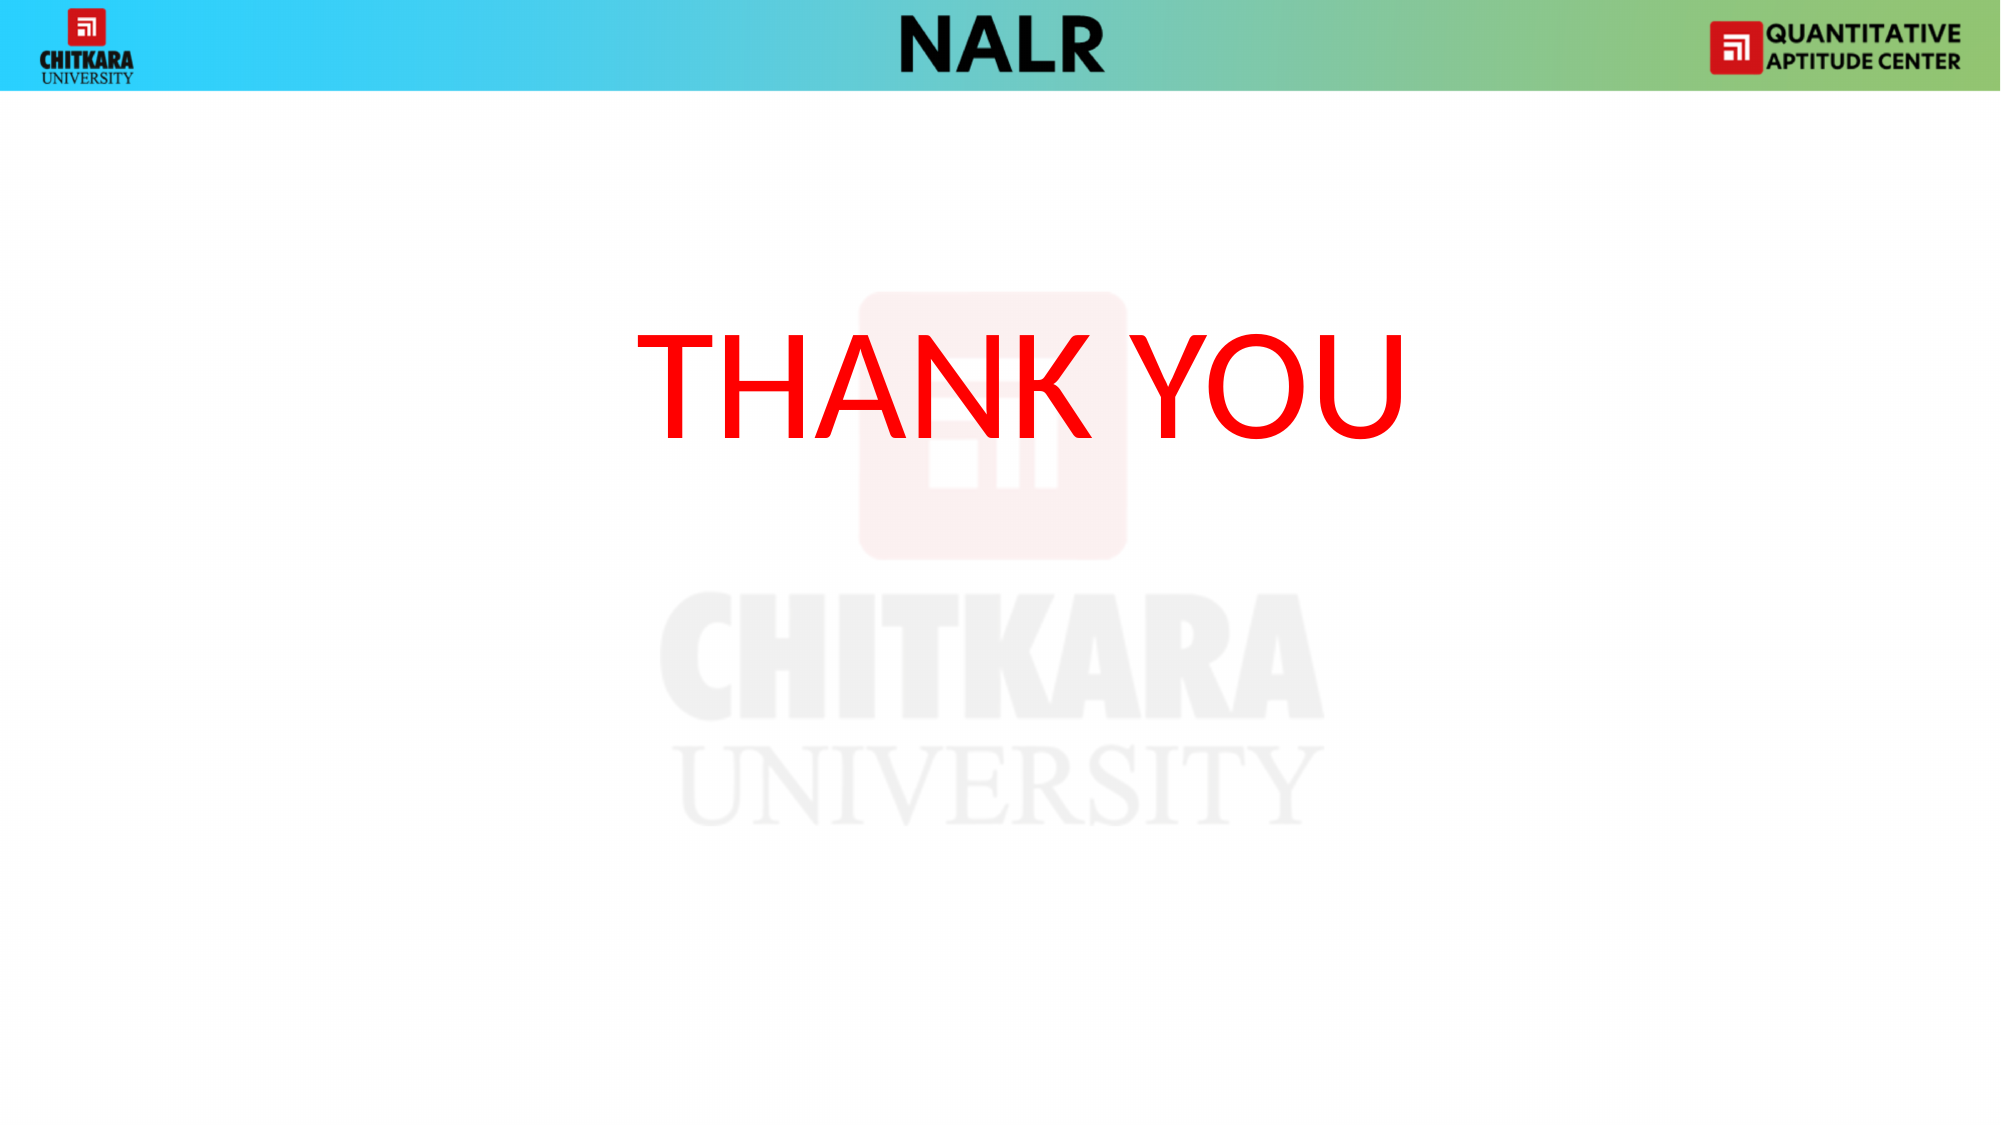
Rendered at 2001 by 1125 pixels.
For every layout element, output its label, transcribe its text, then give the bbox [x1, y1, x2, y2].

title THANK YOU [621, 277, 1484, 496]
picture [0, 0, 2001, 1125]
